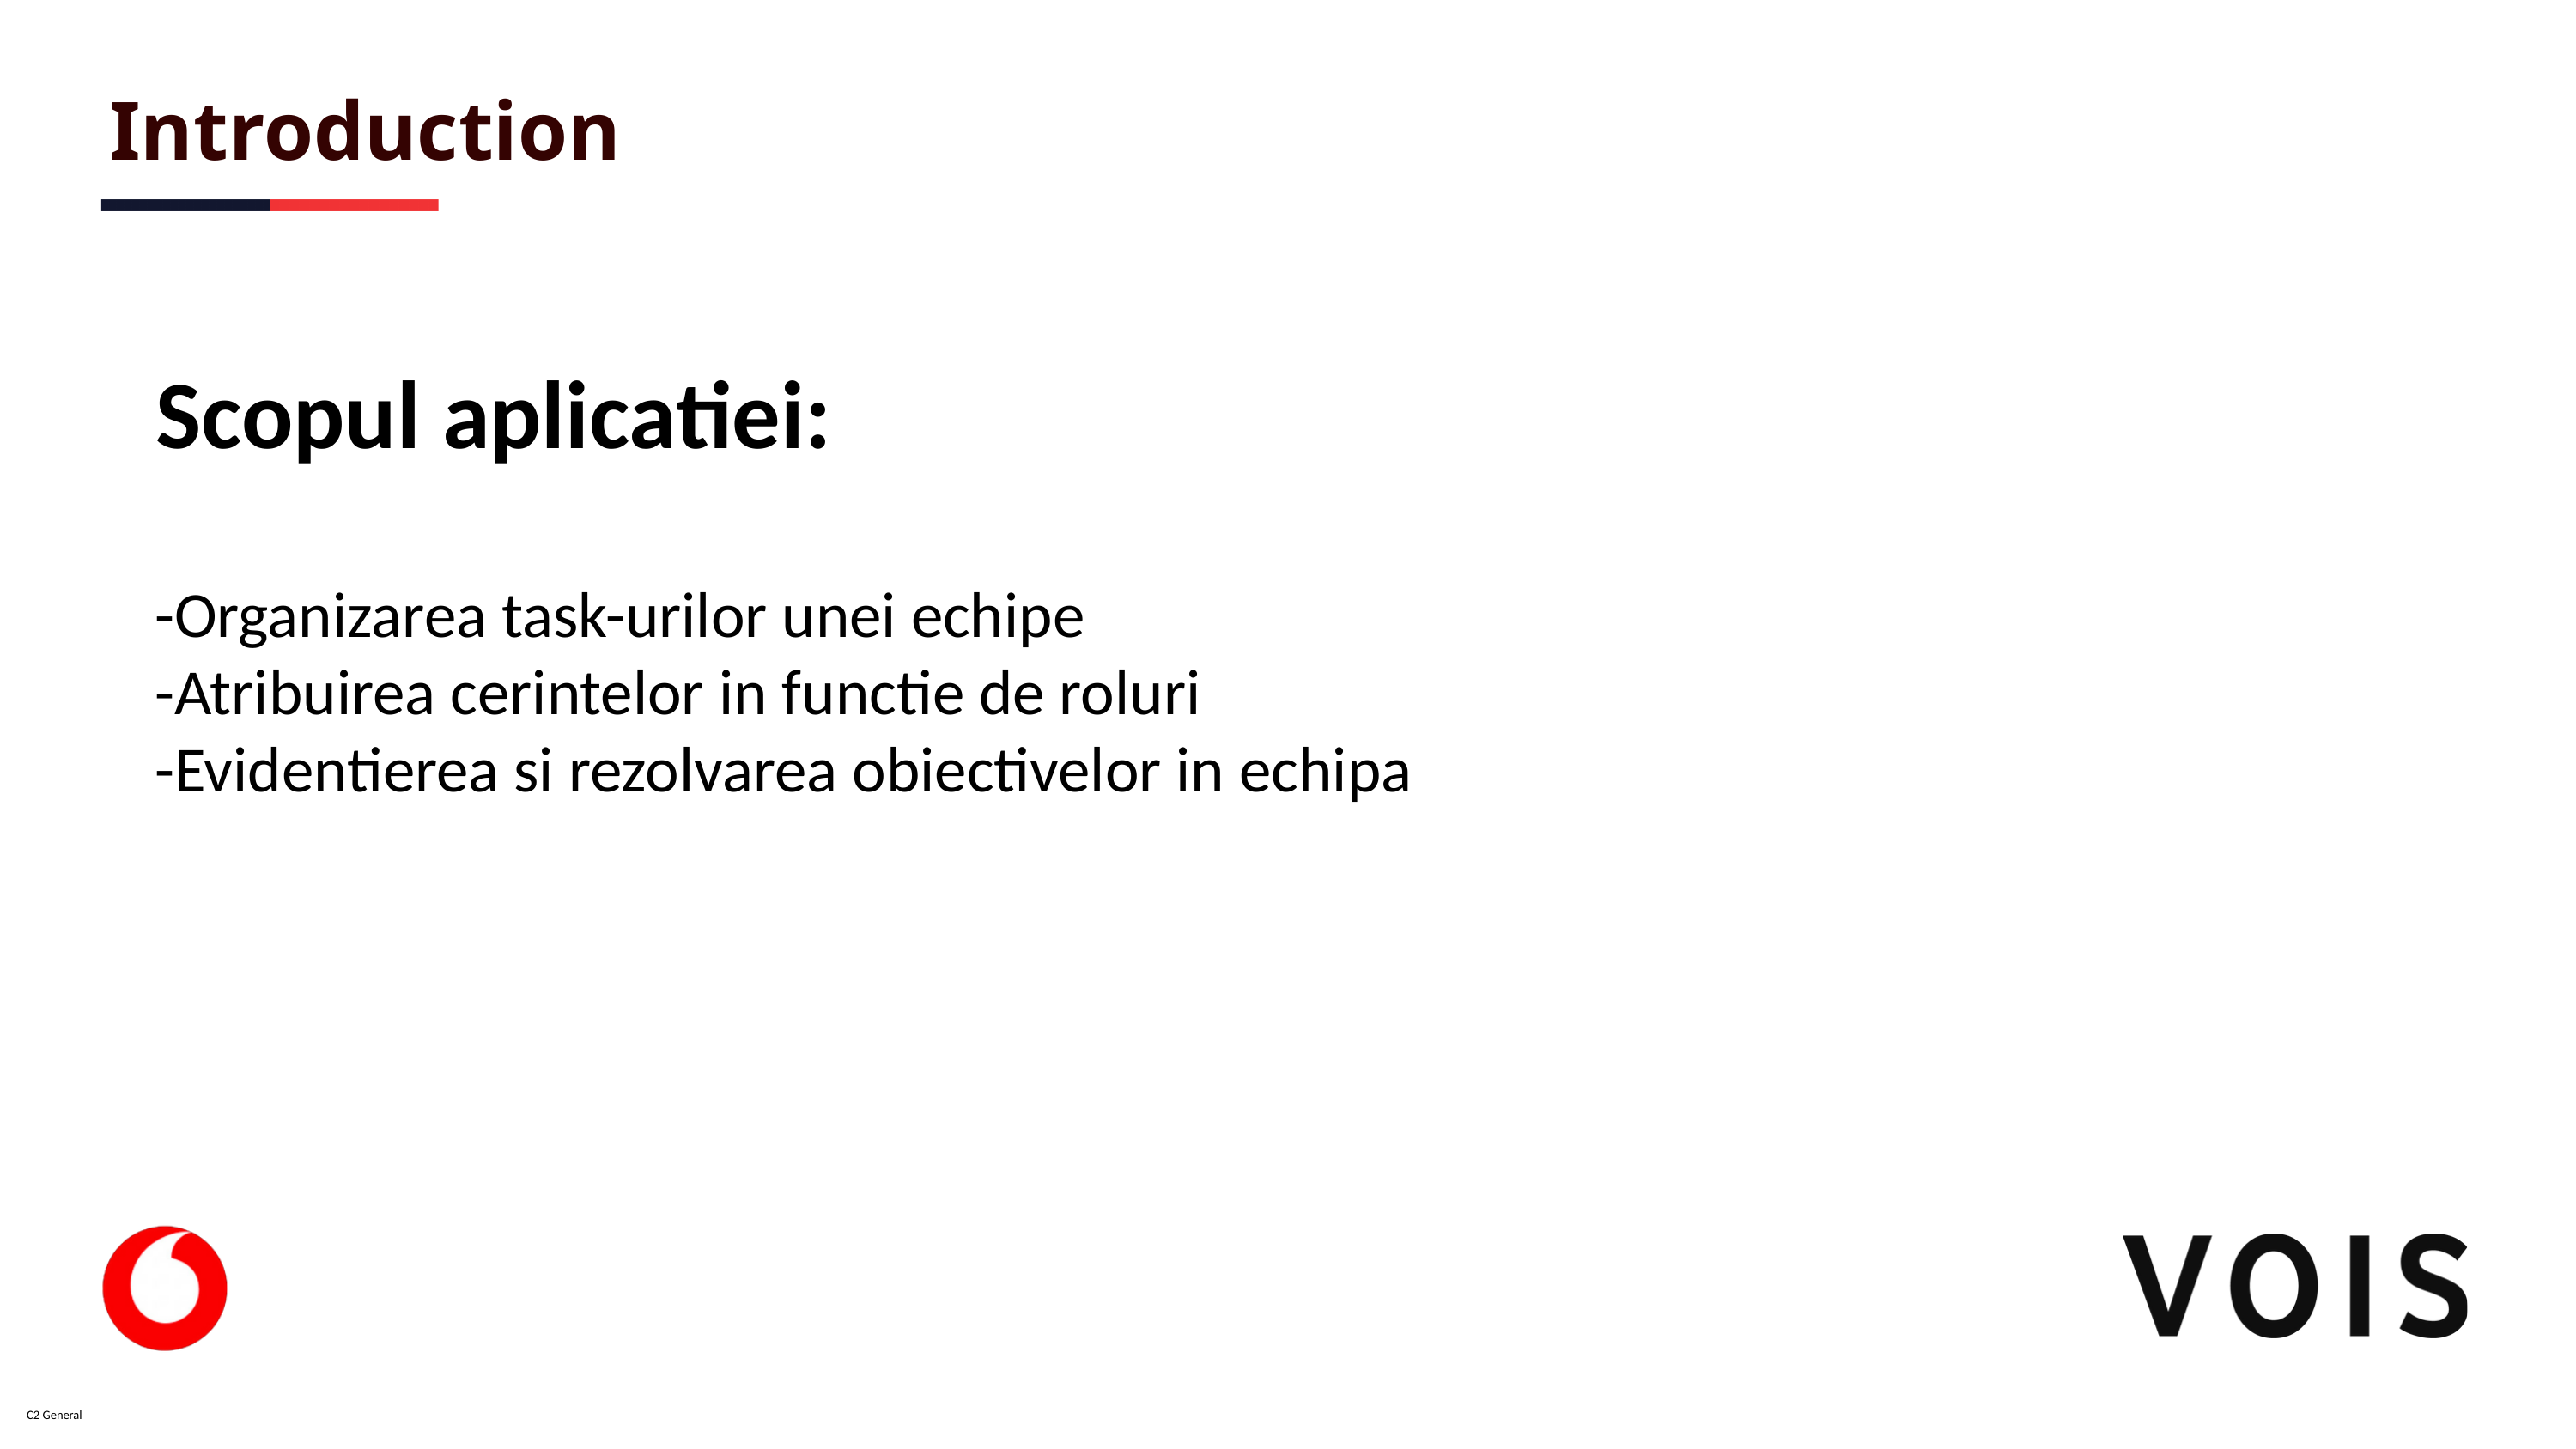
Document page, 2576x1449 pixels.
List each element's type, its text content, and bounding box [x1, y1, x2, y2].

text_box [52, 1205, 280, 1374]
text_box [2123, 1234, 2468, 1338]
text_box Scopul aplicatiei: [143, 345, 1200, 475]
text_box -Organizarea task-urilor unei echipe -Atribuirea cerintelor in functie de roluri -Evidentierea si rezolvarea obiectivelor in echipa [142, 567, 1660, 812]
text_box Introduction [109, 84, 723, 177]
text_box [270, 199, 439, 211]
text_box [100, 199, 270, 211]
